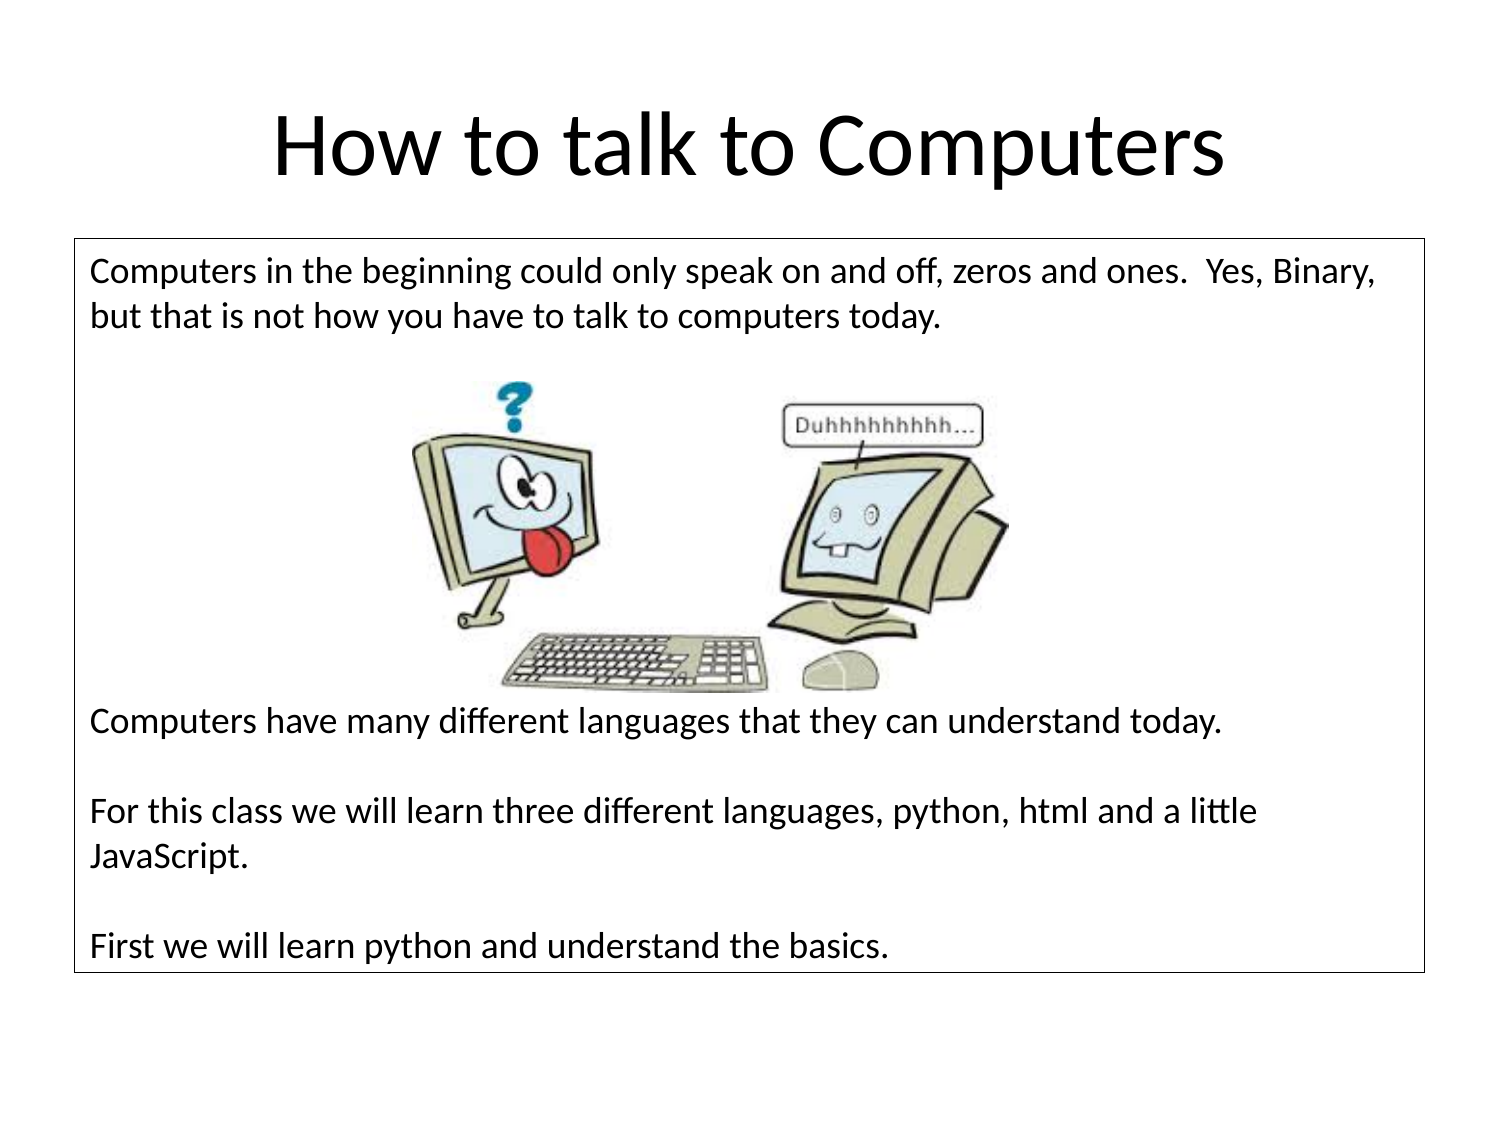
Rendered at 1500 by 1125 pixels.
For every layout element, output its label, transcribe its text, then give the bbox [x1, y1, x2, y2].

text_box Computers in the beginning could only speak on and off, zeros and ones. Yes, Binary, but that is not how you have to talk to computers today. Computers have many different languages that they can understand today. For this class we will learn three different languages, python, html and a little JavaScript. First we will learn python and understand the basics. [74, 238, 1425, 973]
picture [412, 381, 1009, 694]
title How to talk to Computers [75, 45, 1425, 233]
